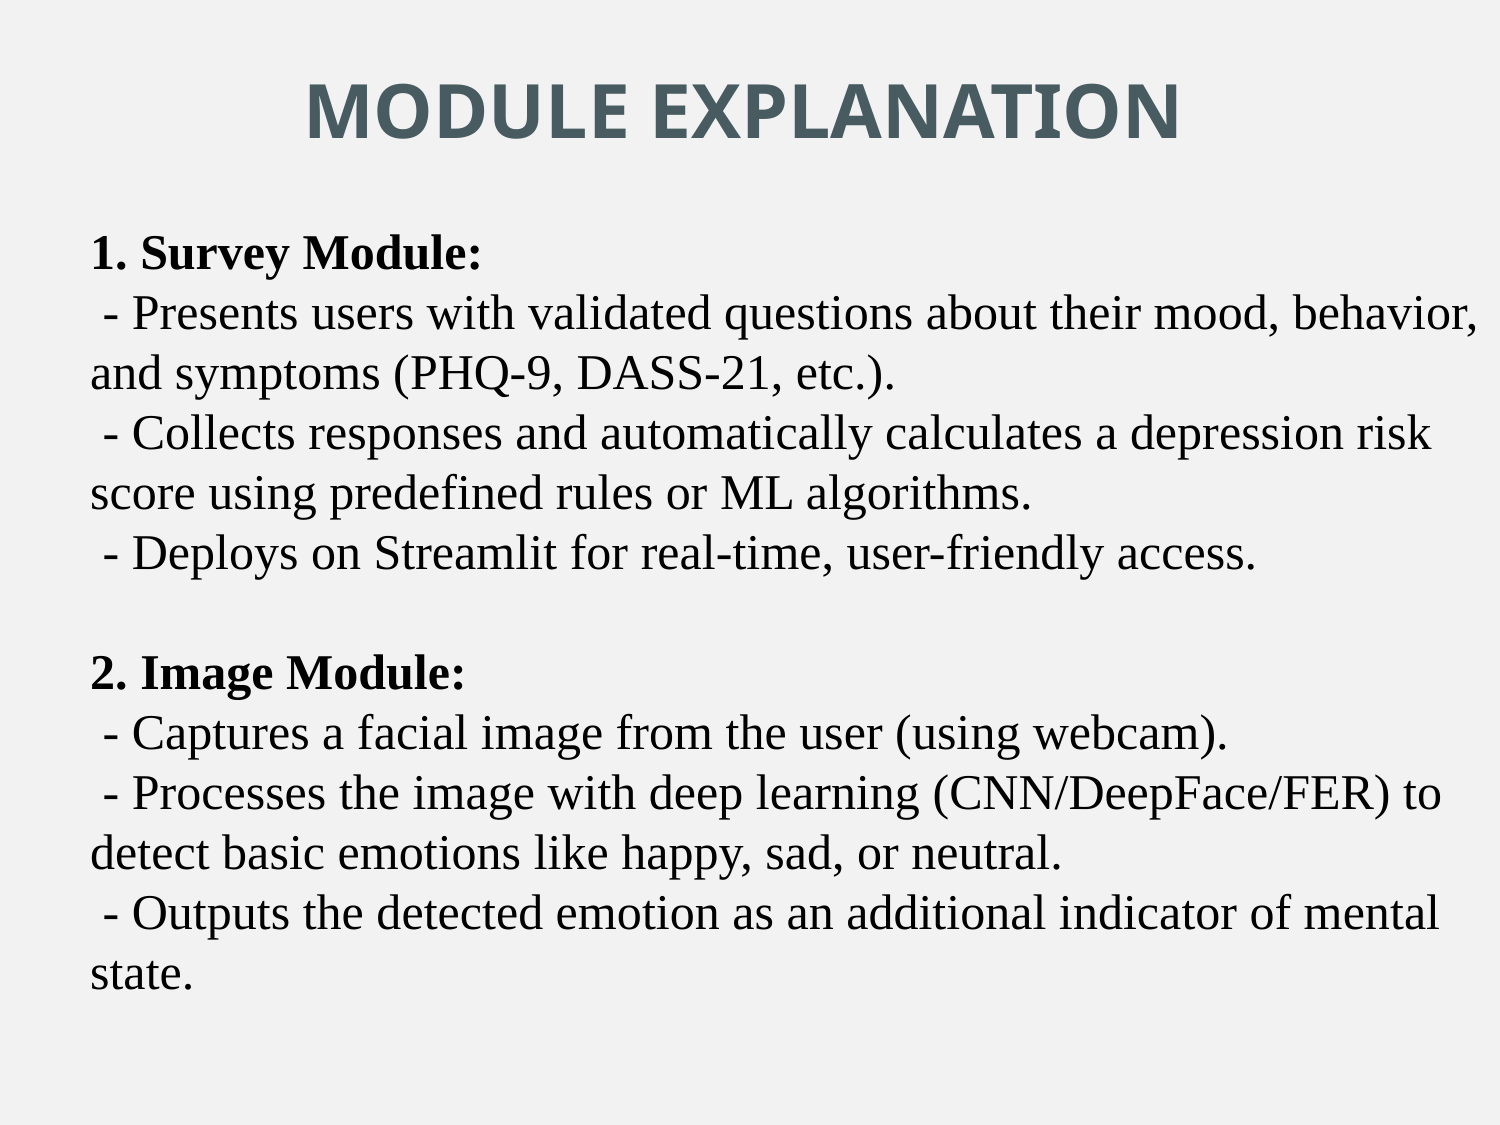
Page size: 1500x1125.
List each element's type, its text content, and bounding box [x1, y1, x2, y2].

text_box 1. Survey Module: - Presents users with validated questions about their mood, behavior, and symptoms (PHQ-9, DASS-21, etc.). - Collects responses and automatically calculates a depression risk score using predefined rules or ML algorithms. - Deploys on Streamlit for real-time, user-friendly access. 2. Image Module: - Captures a facial image from the user (using webcam). - Processes the image with deep learning (CNN/DeepFace/FER) to detect basic emotions like happy, sad, or neutral. - Outputs the detected emotion as an additional indicator of mental state. [75, 212, 1500, 1125]
text_box MODULE EXPLANATION [74, 56, 1413, 162]
